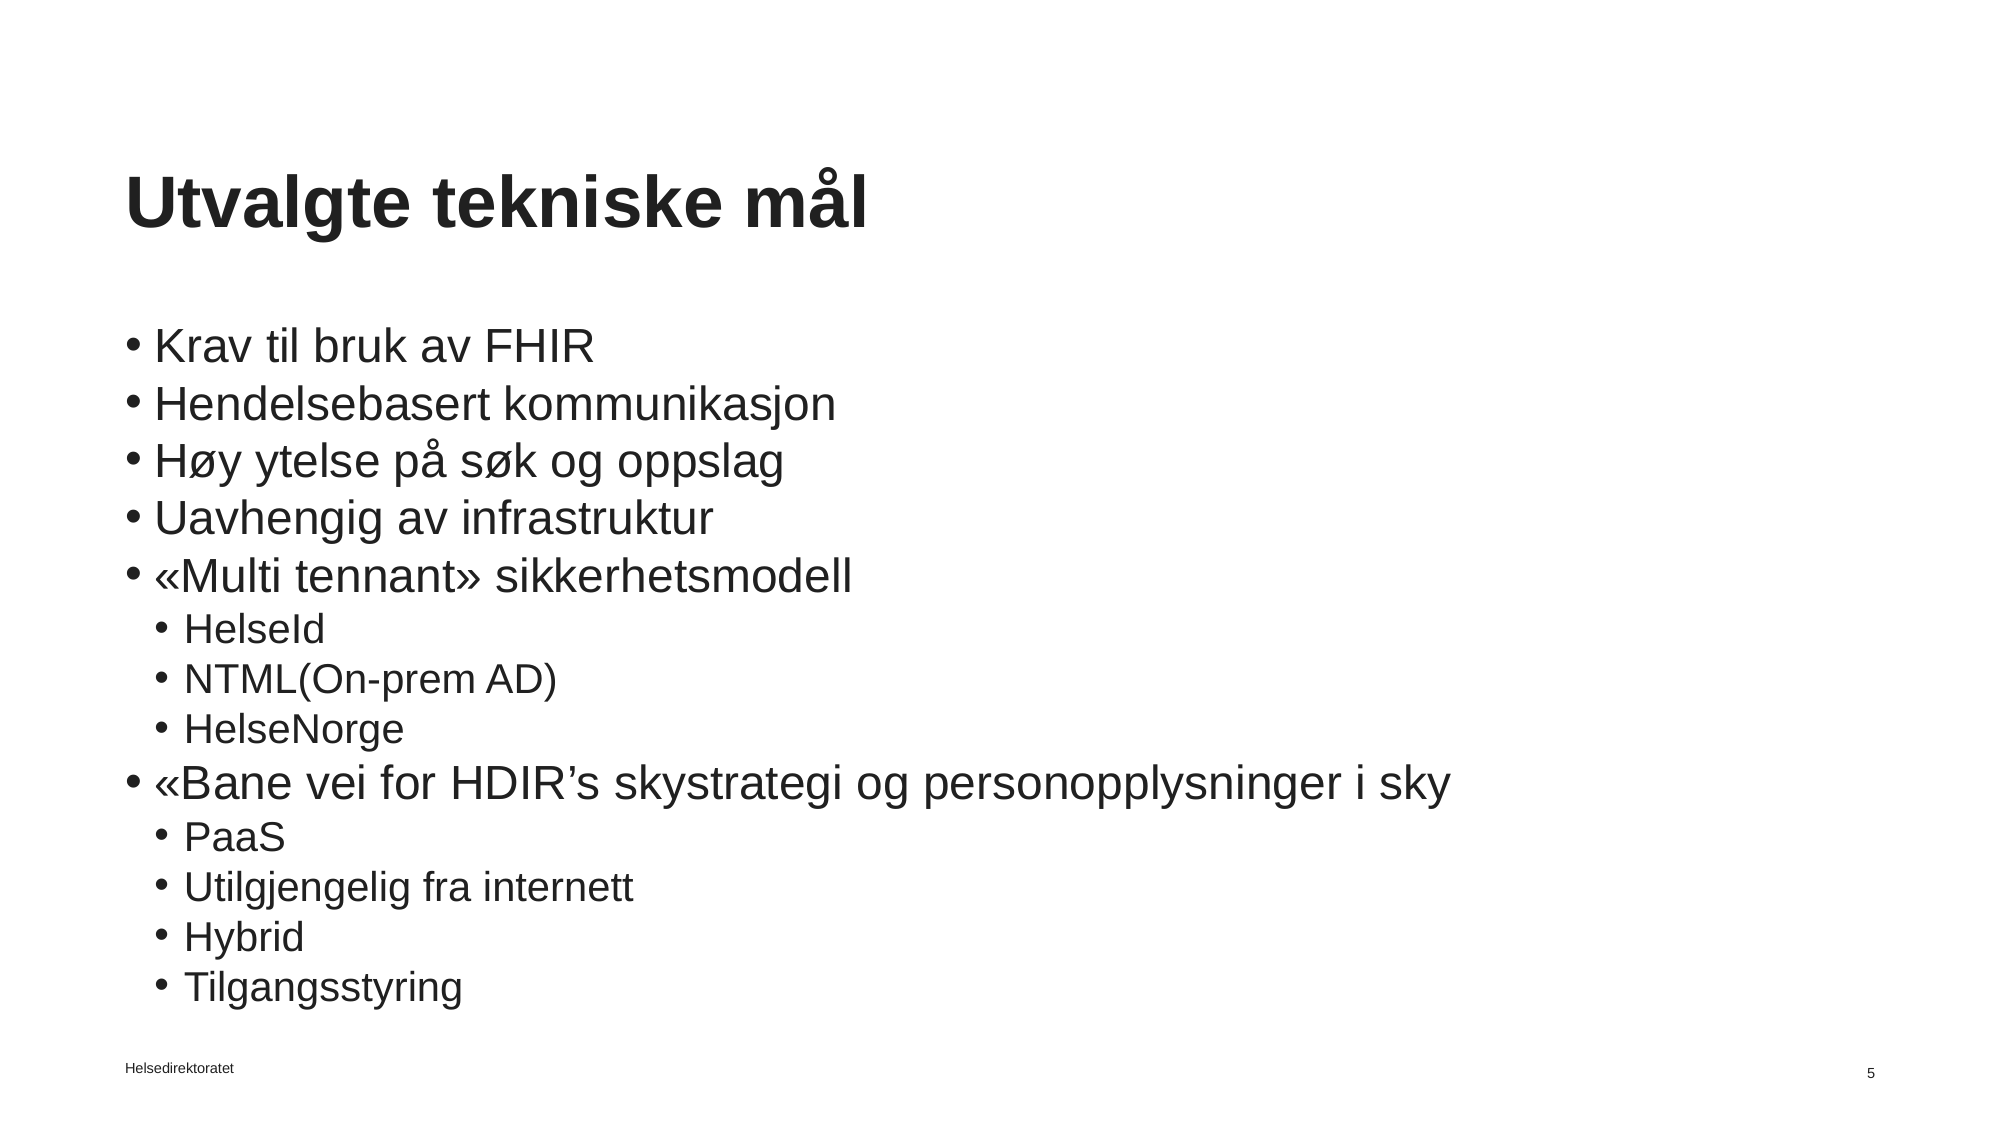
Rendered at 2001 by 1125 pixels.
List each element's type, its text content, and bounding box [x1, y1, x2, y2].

title Utvalgte tekniske mål [124, 51, 1875, 242]
slide_number 5 [1727, 1063, 1876, 1082]
footer Helsedirektoratet [124, 1058, 273, 1077]
list Krav til bruk av FHIR Hendelsebasert kommunikasjon Høy ytelse på søk og oppslag Uavhengig av infrastruktur «Multi tennant» sikkerhetsmodell HelseId NTML(On-prem AD) HelseNorge «Bane vei for HDIR’s skystrategi og personopplysninger i sky PaaS Utilgjengelig fra internett Hybrid Tilgangsstyring [124, 314, 1875, 1041]
